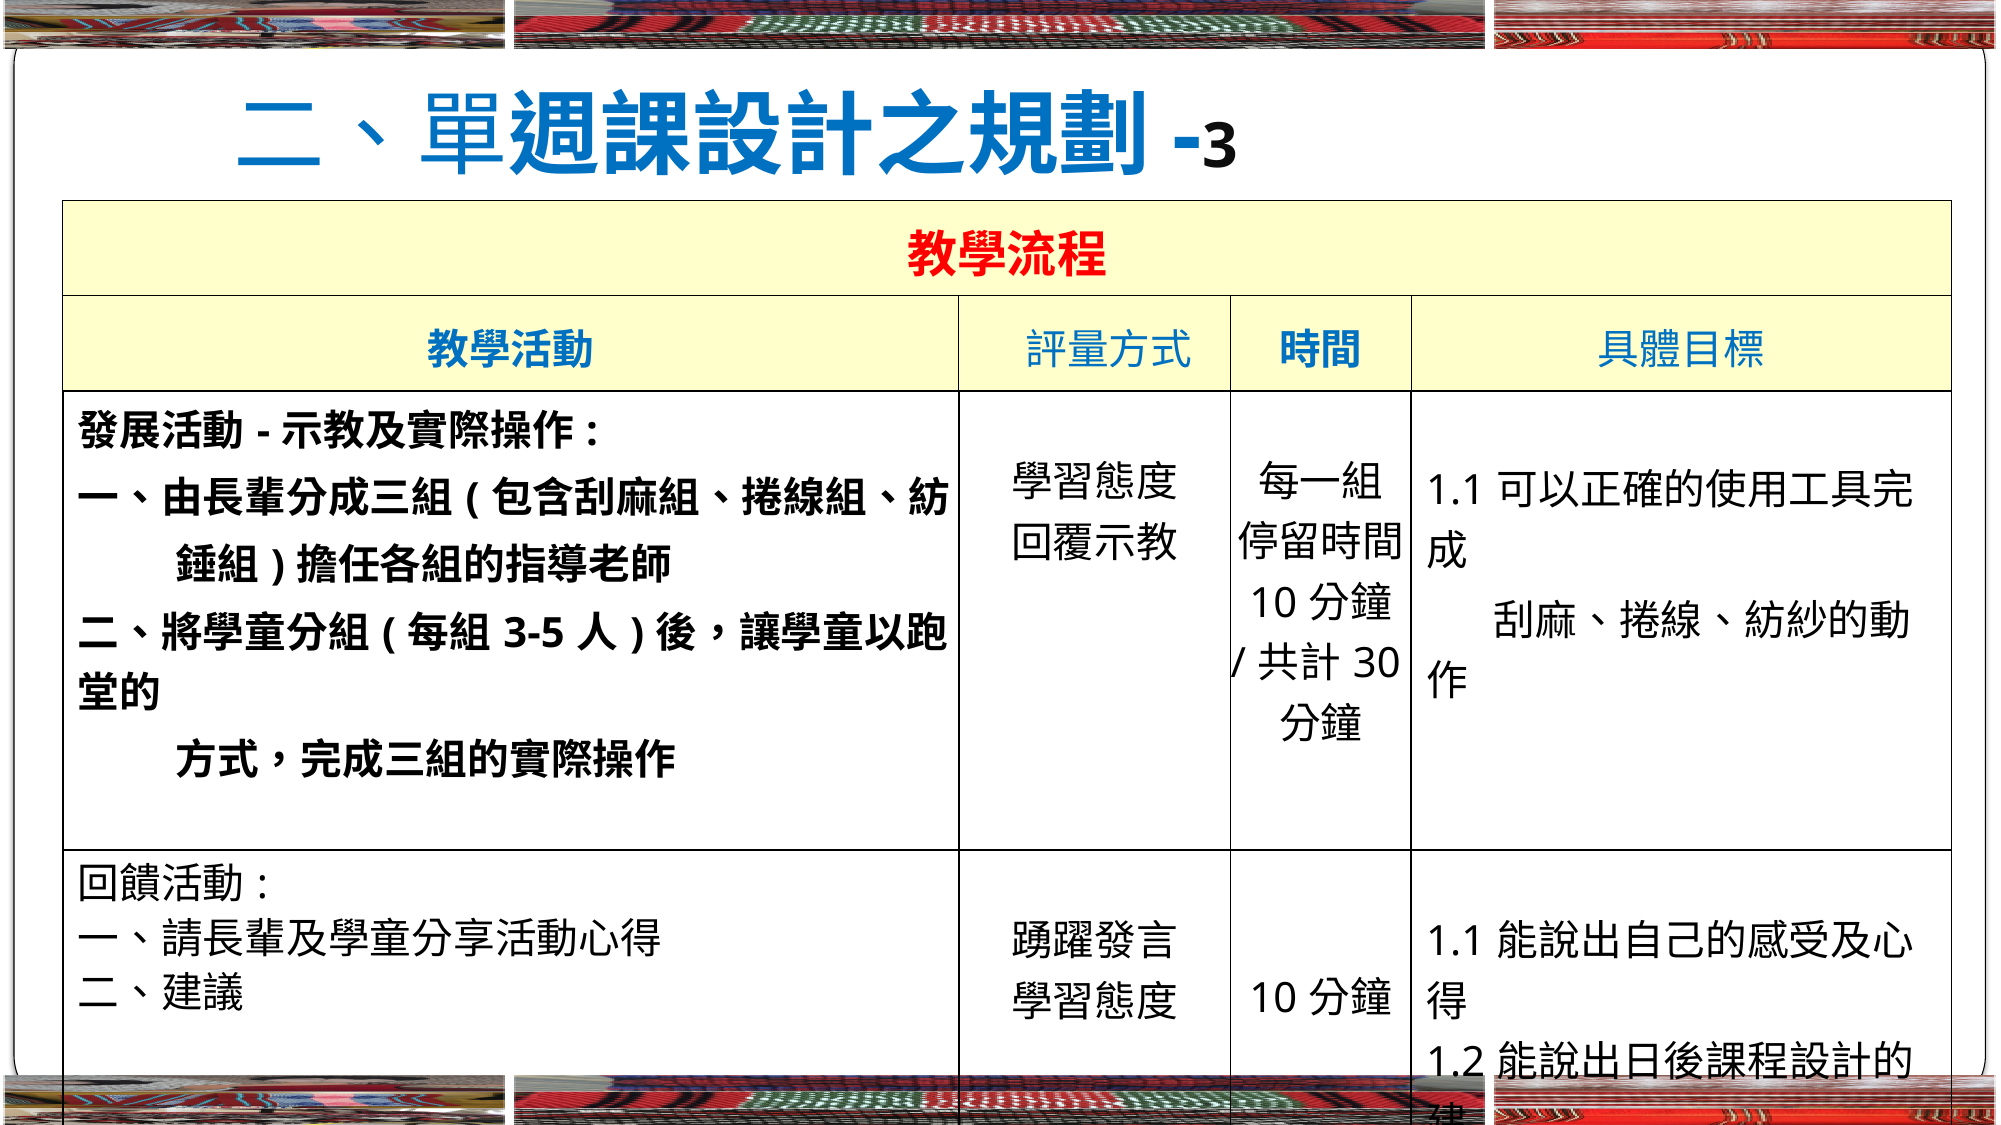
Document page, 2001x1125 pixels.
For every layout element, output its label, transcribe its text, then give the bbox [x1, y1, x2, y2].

picture [0, 1075, 2000, 1125]
table_cell 評量方式 [959, 296, 1230, 390]
text_box 二、單週課設計之規劃-3 [218, 68, 1347, 194]
table_cell 每一組 停留時間 10分鐘 /共計30分鐘 [1231, 392, 1410, 849]
table_cell 踴躍發言 學習態度 [960, 851, 1230, 1073]
table_cell 時間 [1231, 296, 1411, 390]
table_cell 發展活動-示教及實際操作: 一、由長輩分成三組(包含刮麻組、捲線組、紡 錘組)擔任各組的指導老師 二、將學童分組(每組3-5人)後，讓學童以跑堂的 方式，完成三組的實際操作 [64, 392, 958, 849]
table_cell 1.1能說出自己的感受及心得 1.2能說出日後課程設計的建 議或方向 [1412, 851, 1951, 1073]
table_cell 回饋活動: 一、請長輩及學童分享活動心得 二、建議 [64, 851, 958, 1073]
table_cell 10分鐘 [1231, 851, 1410, 1073]
table_cell 教學活動 [63, 296, 958, 390]
picture [0, 0, 2000, 50]
table_cell 1.1可以正確的使用工具完成 刮麻、捲線、紡紗的動作 [1412, 392, 1951, 849]
table_cell 學習態度 回覆示教 [960, 392, 1230, 849]
table_header 教學流程 [63, 201, 1951, 295]
table_cell 具體目標 [1412, 296, 1951, 390]
